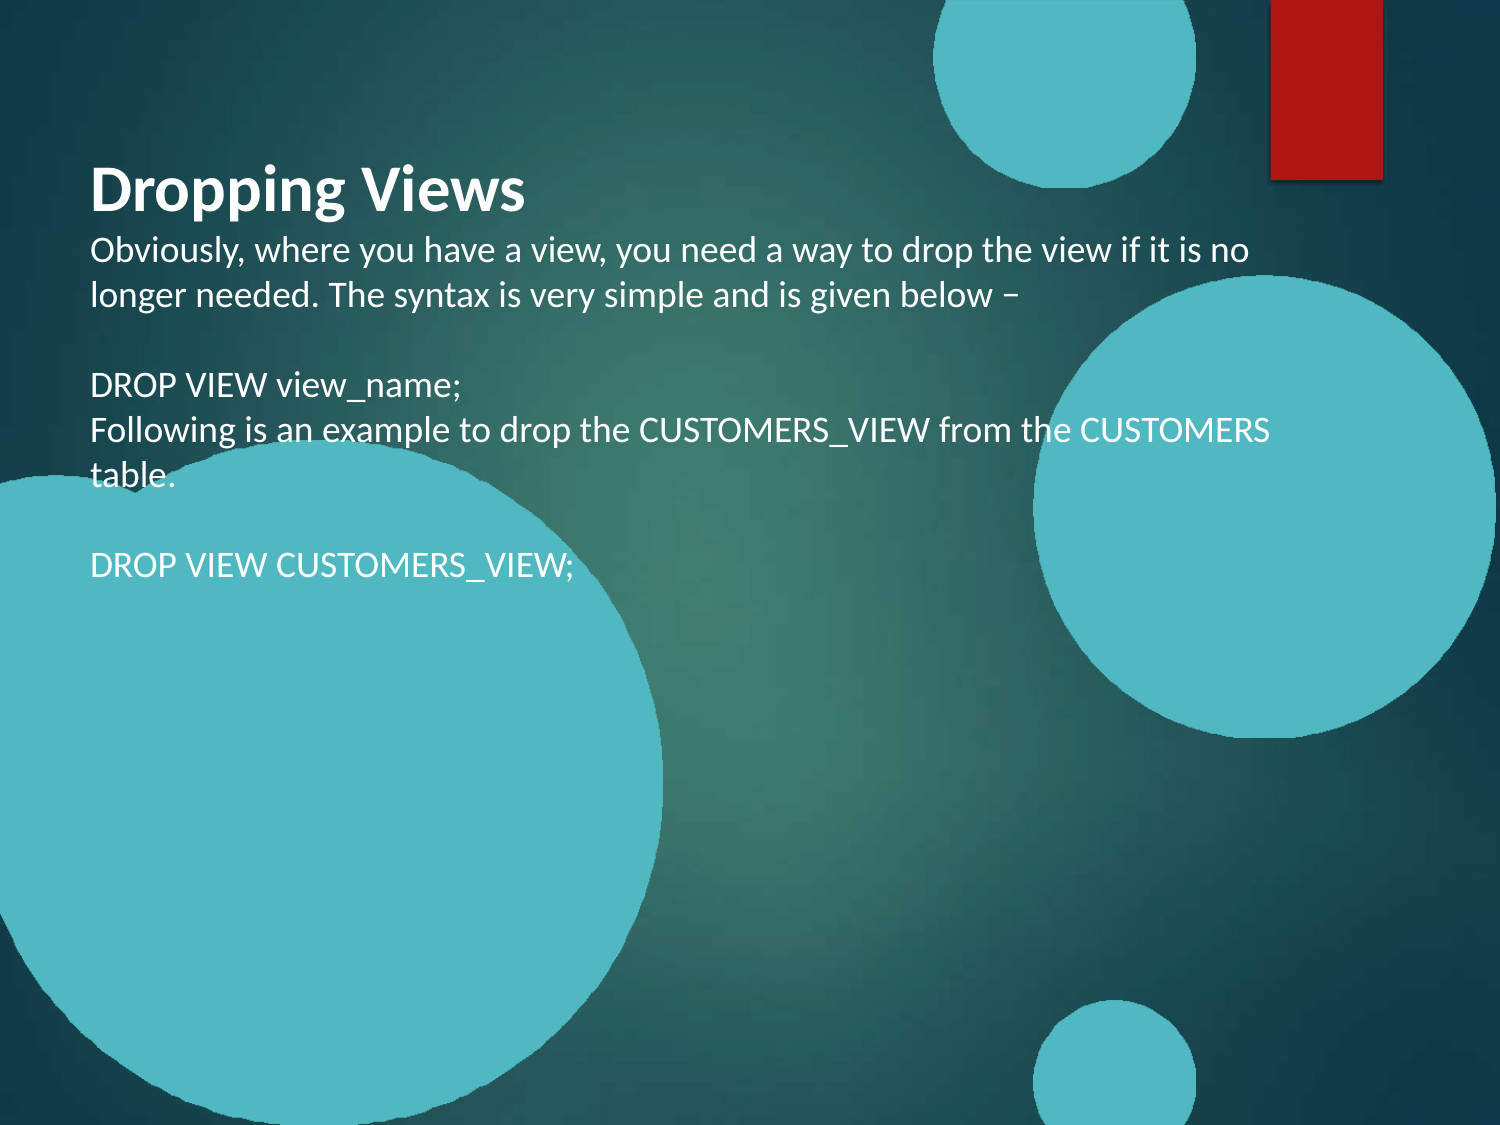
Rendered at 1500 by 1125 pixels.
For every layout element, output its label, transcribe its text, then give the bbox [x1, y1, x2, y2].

picture [0, 0, 1500, 1125]
text_box Dropping Views Obviously, where you have a view, you need a way to drop the view if it is no longer needed. The syntax is very simple and is given below − DROP VIEW view_name; Following is an example to drop the CUSTOMERS_VIEW from the CUSTOMERS table. DROP VIEW CUSTOMERS_VIEW; [74, 137, 1363, 593]
